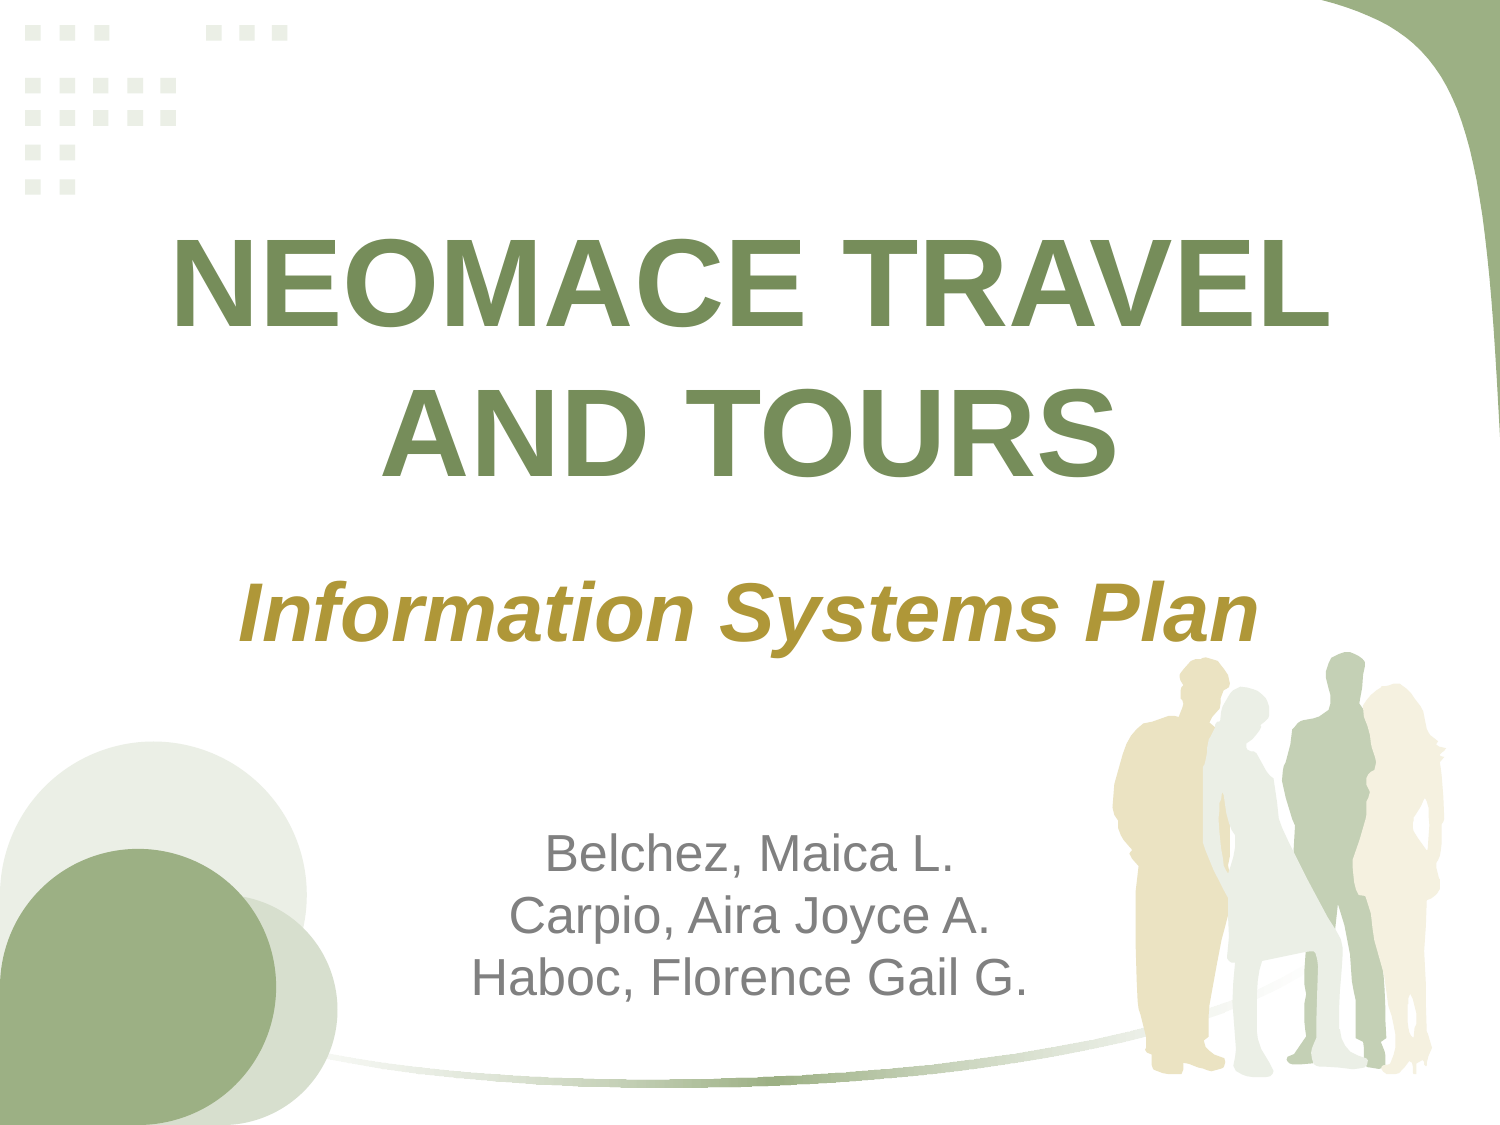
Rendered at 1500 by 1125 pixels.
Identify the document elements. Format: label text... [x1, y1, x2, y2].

title NEOMACE TRAVEL AND TOURS [141, 210, 1359, 492]
subtitle Information Systems Plan [112, 550, 1388, 669]
text_box Belchez, Maica L. Carpio, Aira Joyce A. Haboc, Florence Gail G. [112, 811, 1388, 1012]
